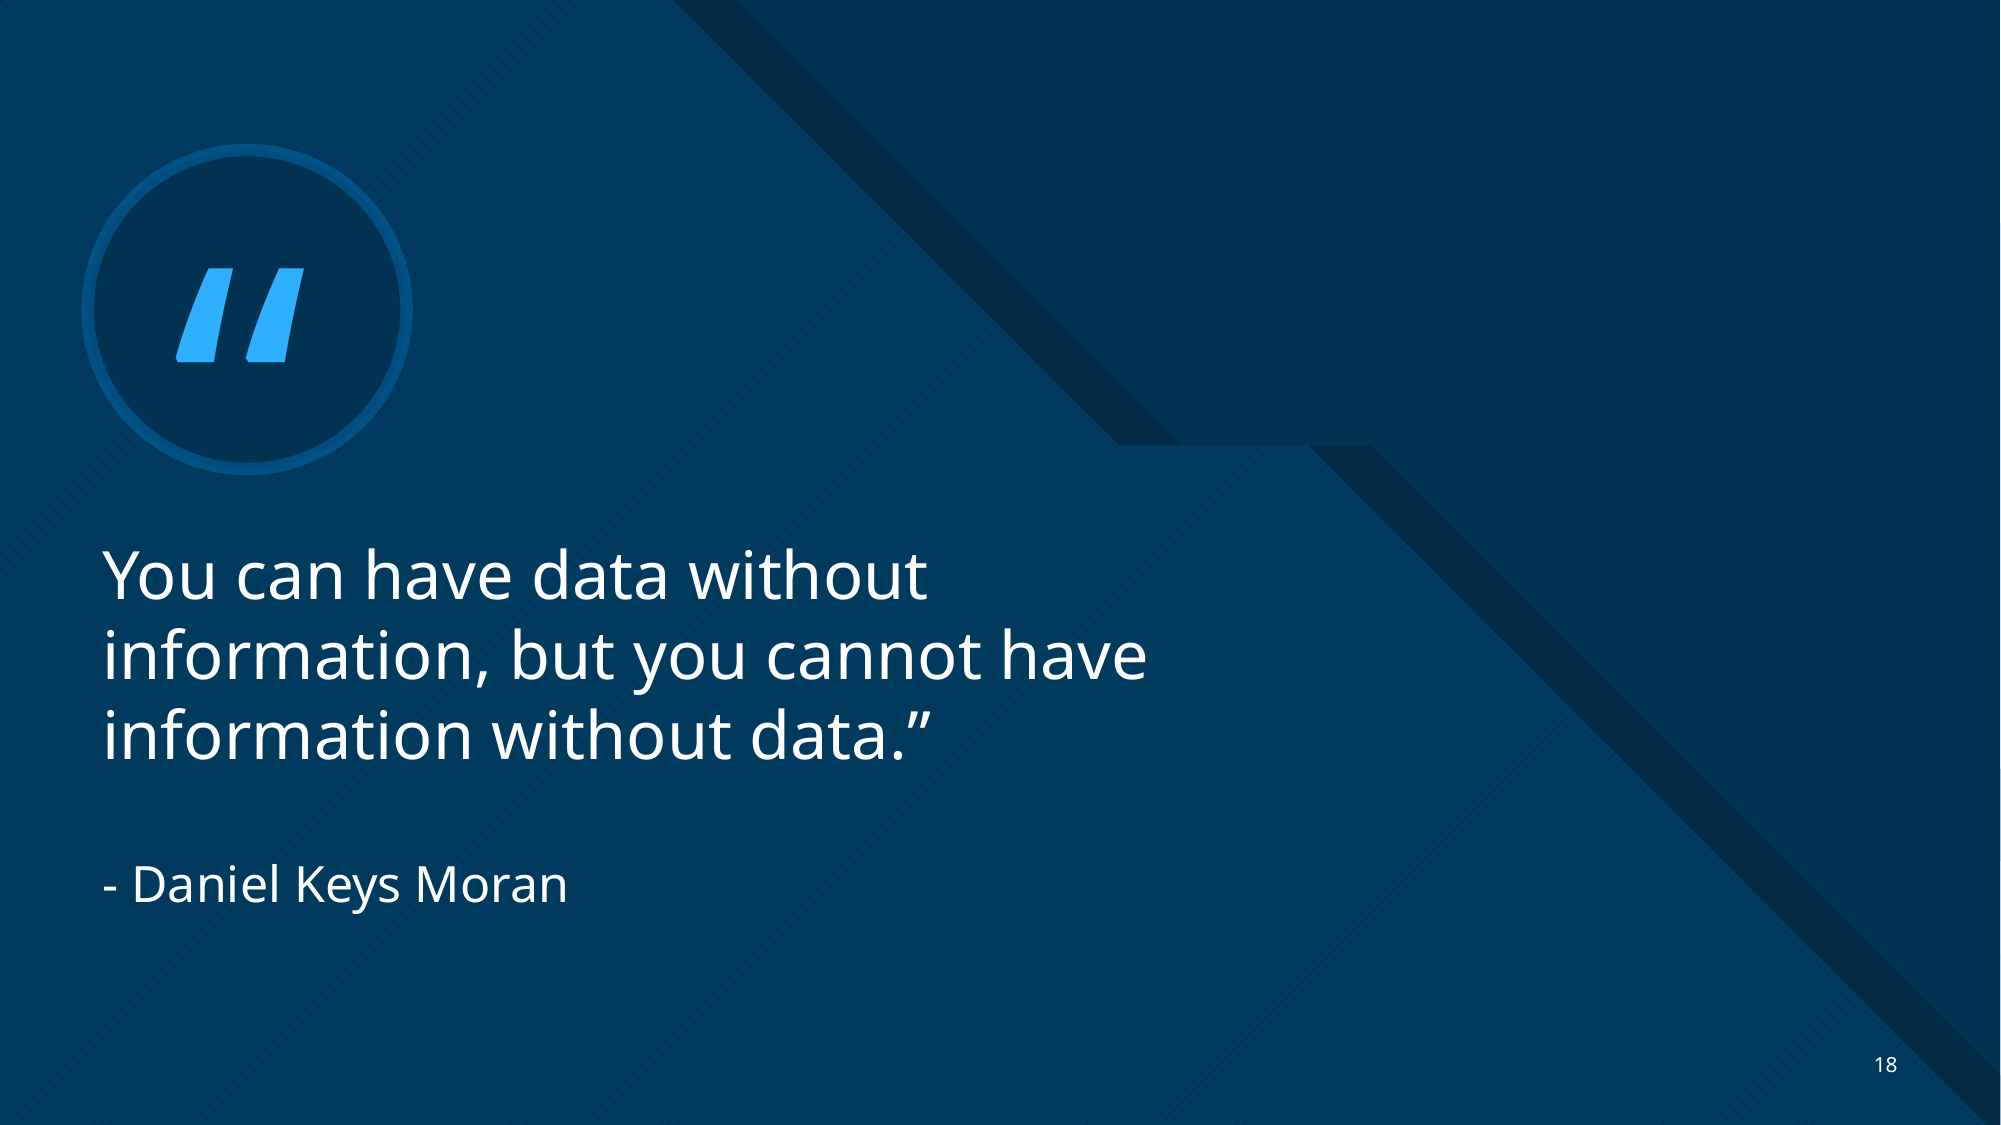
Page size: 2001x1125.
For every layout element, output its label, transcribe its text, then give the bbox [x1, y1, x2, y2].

title You can have data without information, but you cannot have information without data.” - Daniel Keys Moran [87, 525, 1327, 995]
slide_number 18 [1845, 1035, 1913, 1096]
